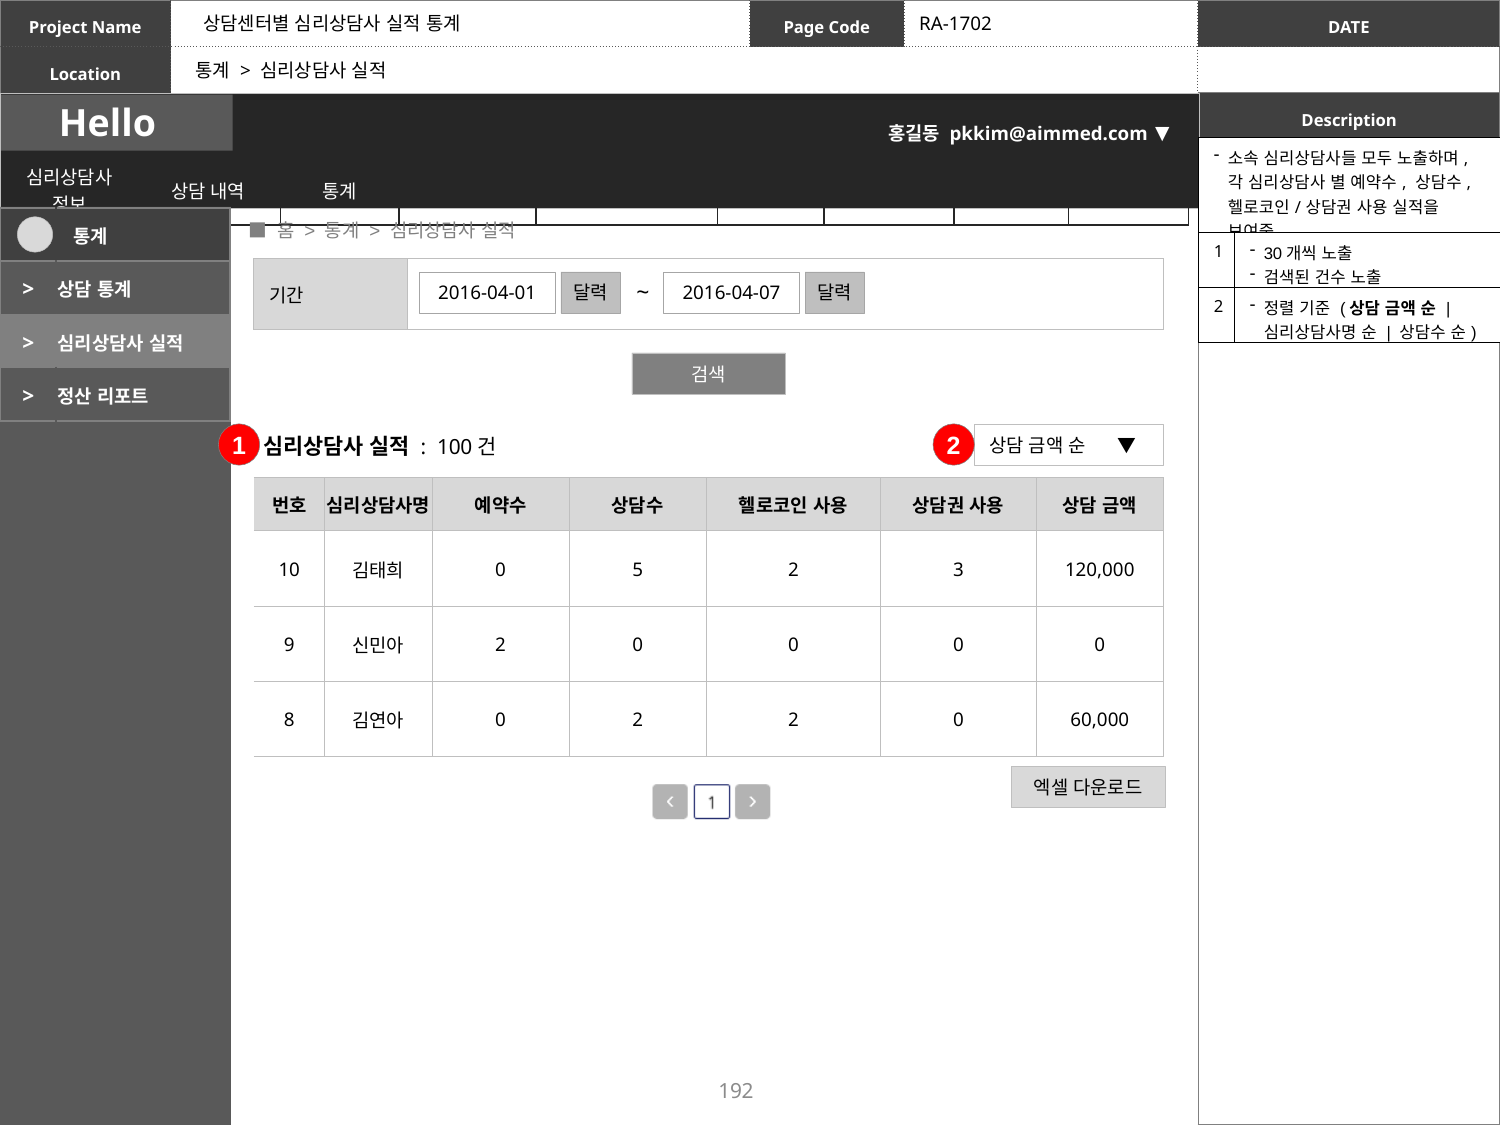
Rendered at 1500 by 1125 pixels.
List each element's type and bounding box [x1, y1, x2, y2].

table_header [254, 478, 324, 530]
text_box [0, 203, 1154, 1125]
table_cell [1037, 682, 1163, 756]
table_cell [57, 315, 229, 367]
text_box [930, 421, 1165, 468]
table_cell [433, 682, 569, 756]
table_header [1, 209, 55, 260]
table_header [433, 478, 569, 530]
text_box [630, 351, 787, 396]
table_header [1037, 478, 1163, 530]
table_cell [707, 682, 880, 756]
table_cell [881, 531, 1036, 606]
table_cell [1, 315, 55, 367]
table_cell [1199, 233, 1234, 287]
table_cell [325, 682, 432, 756]
table_cell [1, 262, 55, 314]
table_cell [1, 368, 55, 420]
table_header [881, 478, 1036, 530]
table_cell [325, 607, 432, 681]
table_cell [57, 368, 229, 420]
text_box [1009, 764, 1167, 810]
table_cell [707, 531, 880, 606]
table_header [570, 478, 706, 530]
table_cell [57, 262, 229, 314]
table_header [1199, 138, 1500, 232]
table_cell [570, 607, 706, 681]
table_cell [1199, 288, 1234, 342]
table_cell [570, 531, 706, 606]
table_cell [1037, 607, 1163, 681]
table_cell [433, 607, 569, 681]
text_box [188, 4, 476, 42]
text_box [15, 214, 55, 255]
table_header [707, 478, 880, 530]
table_cell [254, 531, 324, 606]
table_header [57, 209, 229, 260]
table_cell [707, 607, 880, 681]
table_cell [254, 607, 324, 681]
table_header [254, 259, 407, 329]
table_cell [1235, 288, 1500, 342]
text_box [181, 51, 402, 89]
slide_number [561, 1061, 911, 1122]
table_cell [881, 607, 1036, 681]
table_cell [1037, 531, 1163, 606]
table_cell [570, 682, 706, 756]
table_cell [1235, 233, 1500, 287]
table_cell [433, 531, 569, 606]
text_box [418, 270, 865, 314]
table_cell [325, 531, 432, 606]
table_header [325, 478, 432, 530]
table_cell [254, 682, 324, 756]
text_box [904, 4, 1007, 42]
table_cell [881, 682, 1036, 756]
picture [649, 778, 774, 823]
table_header [408, 259, 1163, 329]
